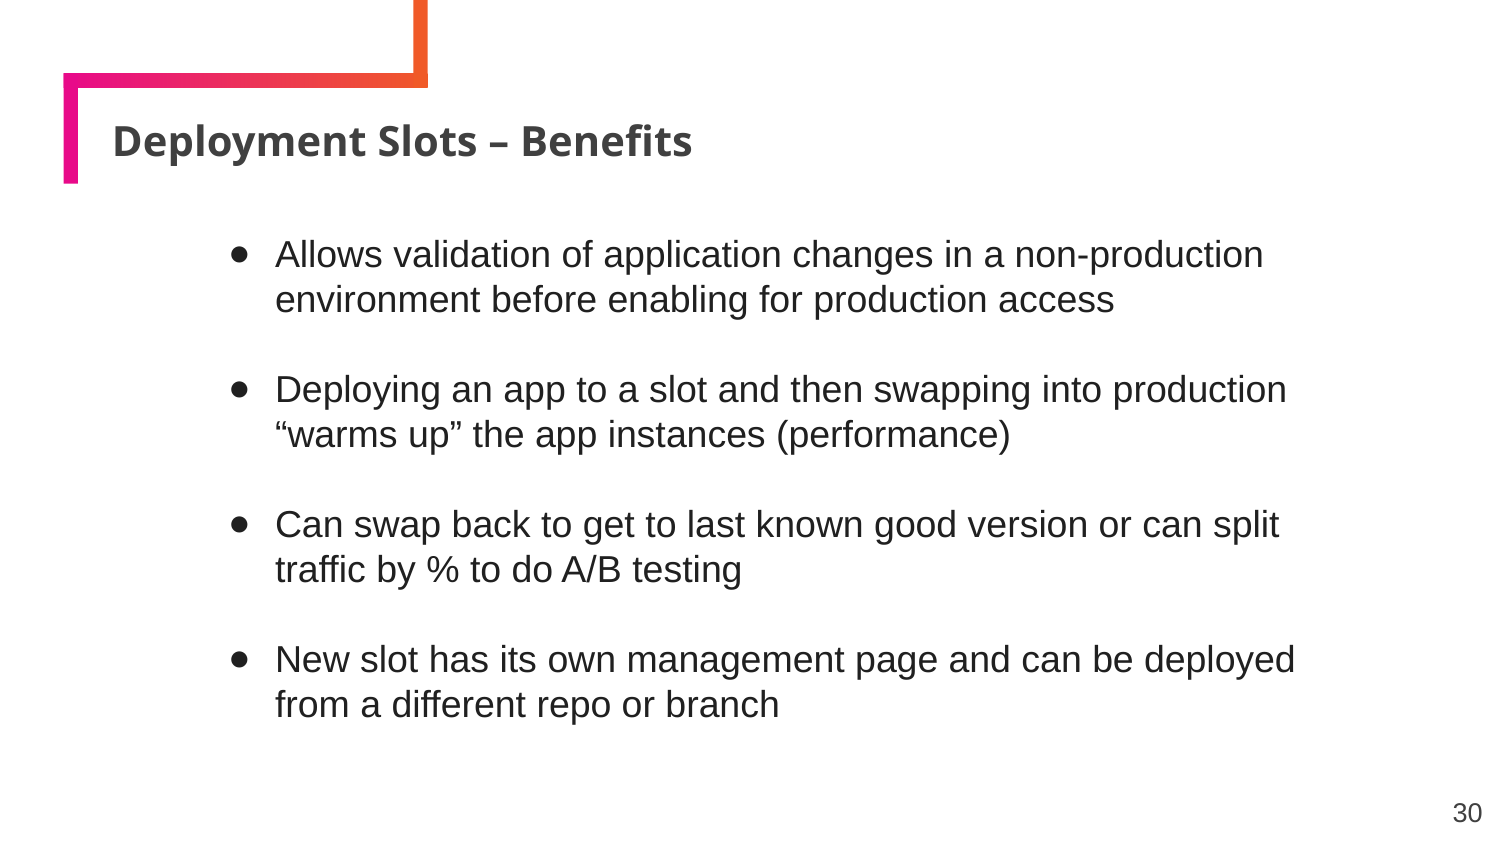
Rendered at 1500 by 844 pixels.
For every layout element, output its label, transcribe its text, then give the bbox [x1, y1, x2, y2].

subtitle Allows validation of application changes in a non-production environment before enabling for production access Deploying an app to a slot and then swapping into production “warms up” the app instances (performance) Can swap back to get to last known good version or can split traffic by % to do A/B testing New slot has its own management page and can be deployed from a different repo or branch [100, 214, 1352, 736]
slide_number 30 [1403, 779, 1494, 844]
title Deployment Slots – Benefits [100, 117, 1455, 169]
